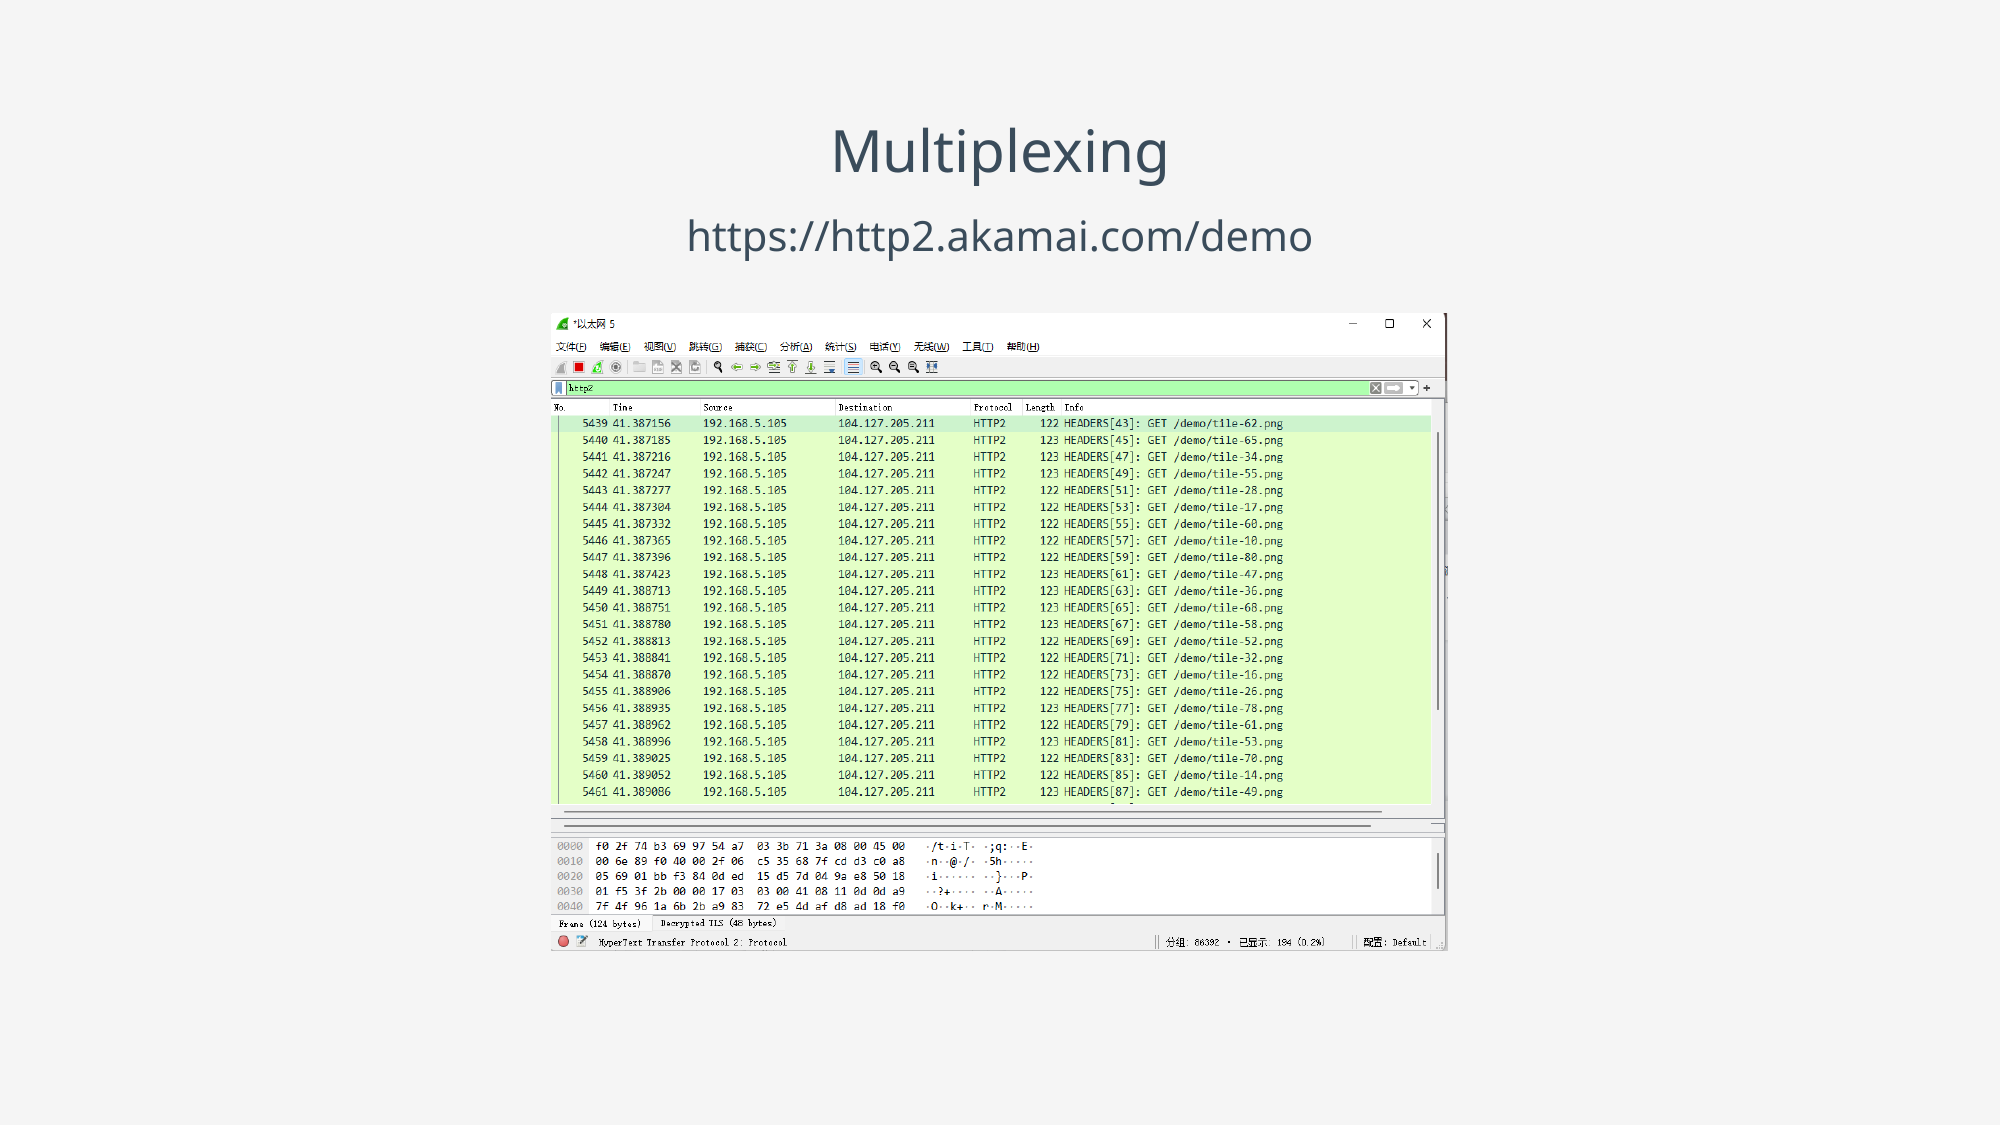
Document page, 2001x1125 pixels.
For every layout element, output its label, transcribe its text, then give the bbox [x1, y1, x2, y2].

picture [551, 313, 1448, 951]
text_box Multiplexing https://http2.akamai.com/demo [471, 72, 1528, 267]
